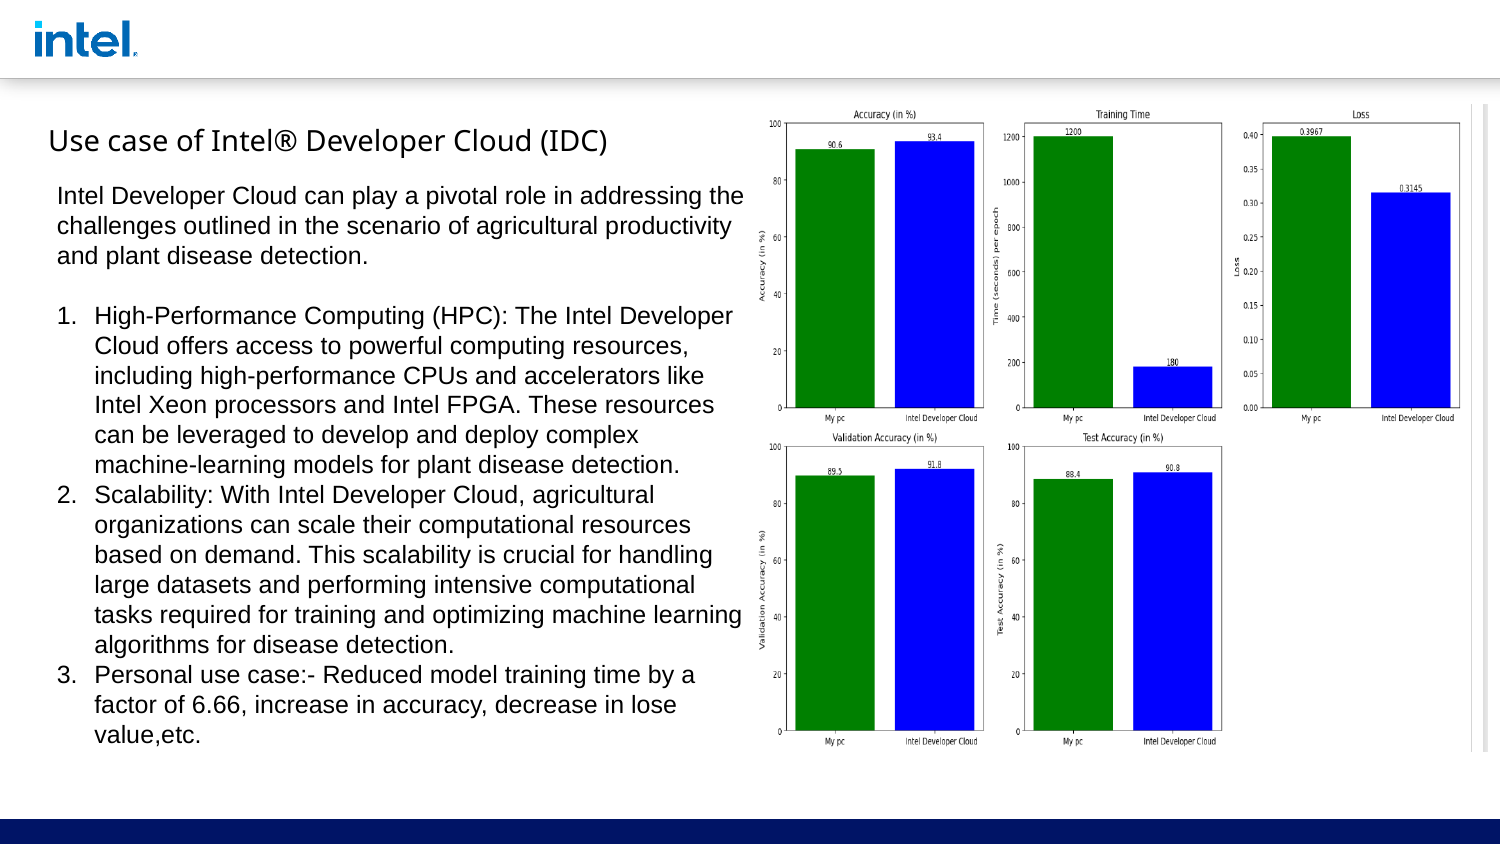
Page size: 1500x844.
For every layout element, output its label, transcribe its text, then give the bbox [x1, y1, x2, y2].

picture [0, 809, 1500, 844]
picture [0, 0, 1500, 752]
text_box Intel Developer Cloud can play a pivotal role in addressing the challenges outlined in the scenario of agricultural productivity and plant disease detection. High-Performance Computing (HPC): The Intel Developer Cloud offers access to powerful computing resources, including high-performance CPUs and accelerators like Intel Xeon processors and Intel FPGA. These resources can be leveraged to develop and deploy complex machine-learning models for plant disease detection. Scalability: With Intel Developer Cloud, agricultural organizations can scale their computational resources based on demand. This scalability is crucial for handling large datasets and performing intensive computational tasks required for training and optimizing machine learning algorithms for disease detection. Personal use case:- Reduced model training time by a factor of 6.66, increase in accuracy, decrease in lose value,etc. [42, 172, 745, 756]
text_box Use case of Intel® Developer Cloud (IDC) [33, 113, 744, 170]
